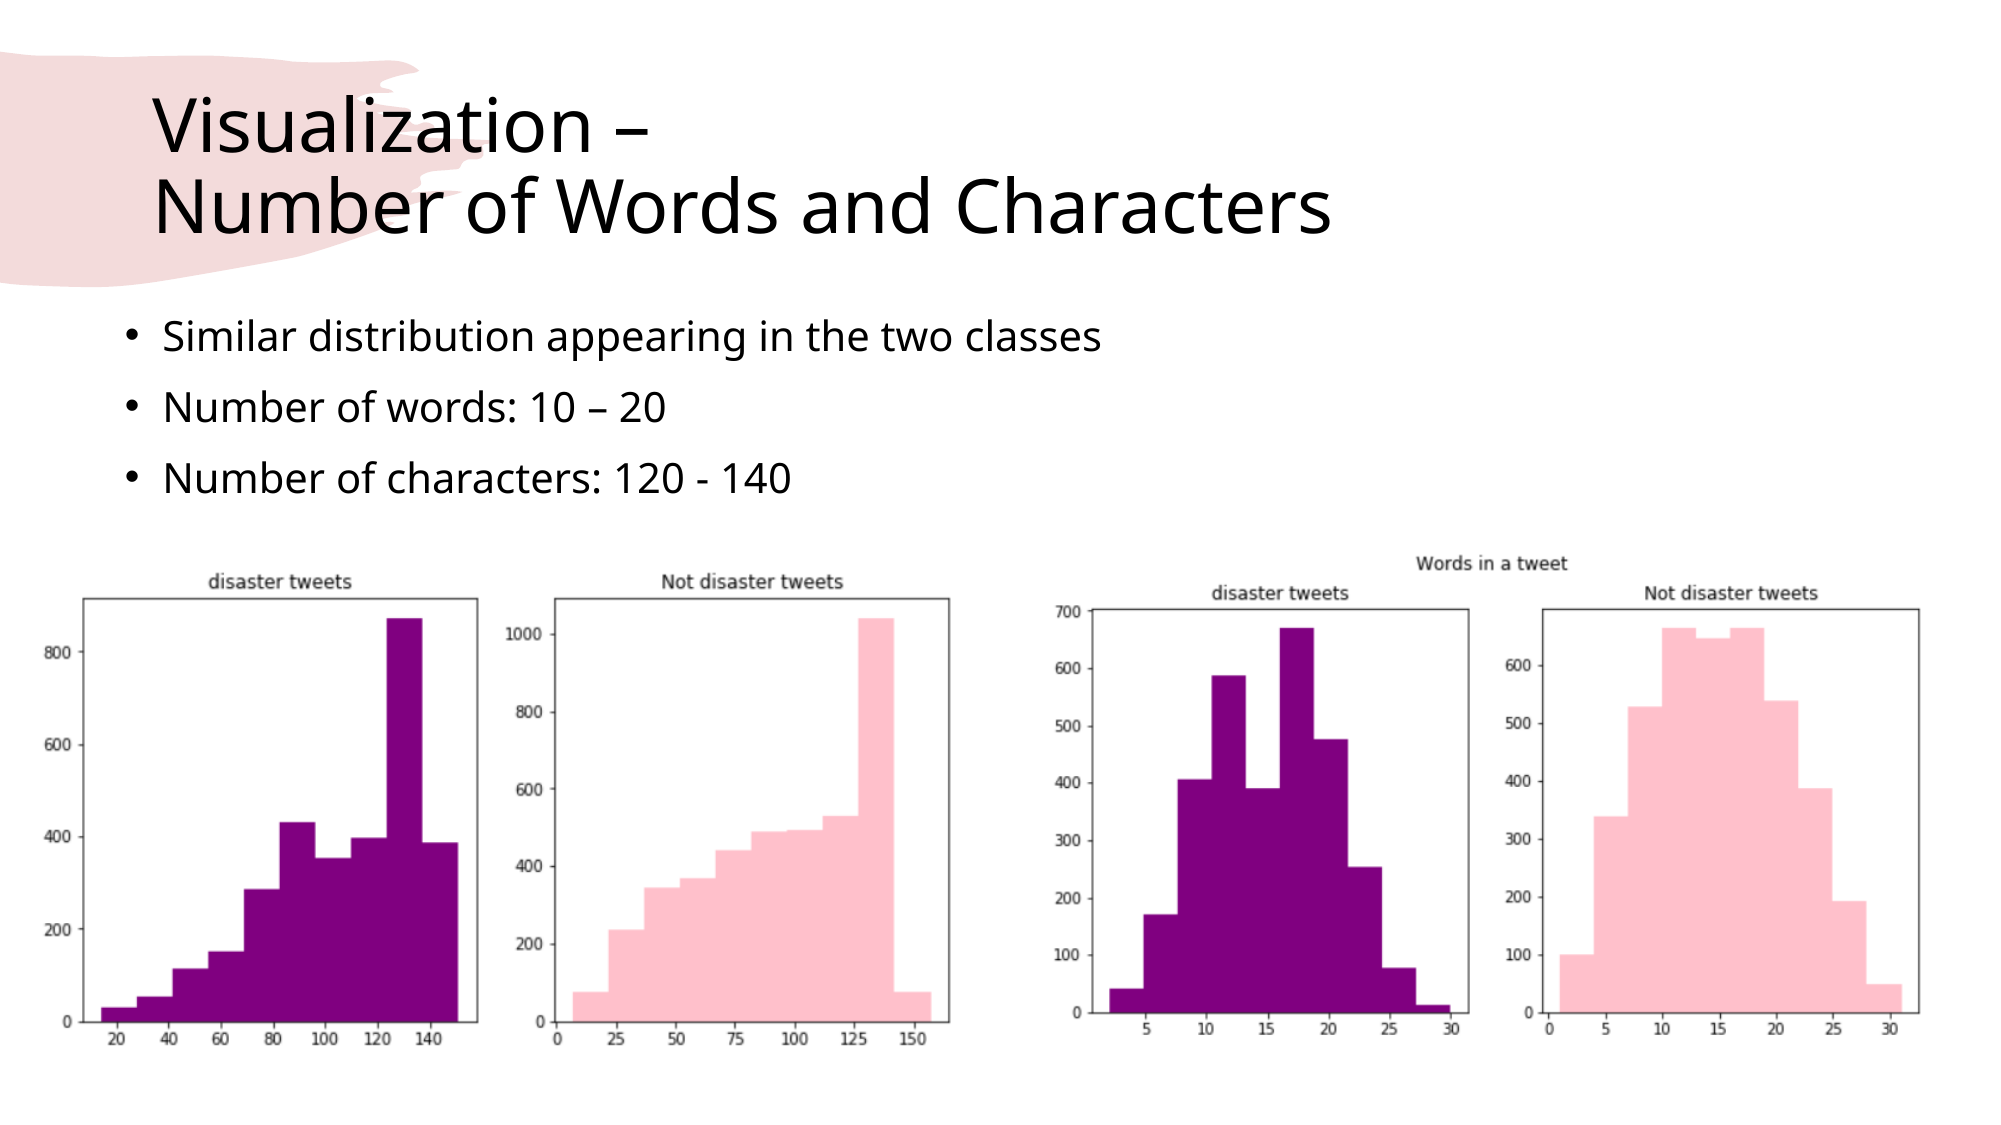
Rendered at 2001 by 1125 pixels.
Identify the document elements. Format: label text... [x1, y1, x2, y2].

picture [1037, 533, 1937, 1054]
title Visualization – Number of Words and Characters [137, 59, 1863, 278]
list Similar distribution appearing in the two classes Number of words: 10 – 20 Number of characters: 120 - 140 [109, 302, 1835, 985]
picture [34, 561, 963, 1054]
